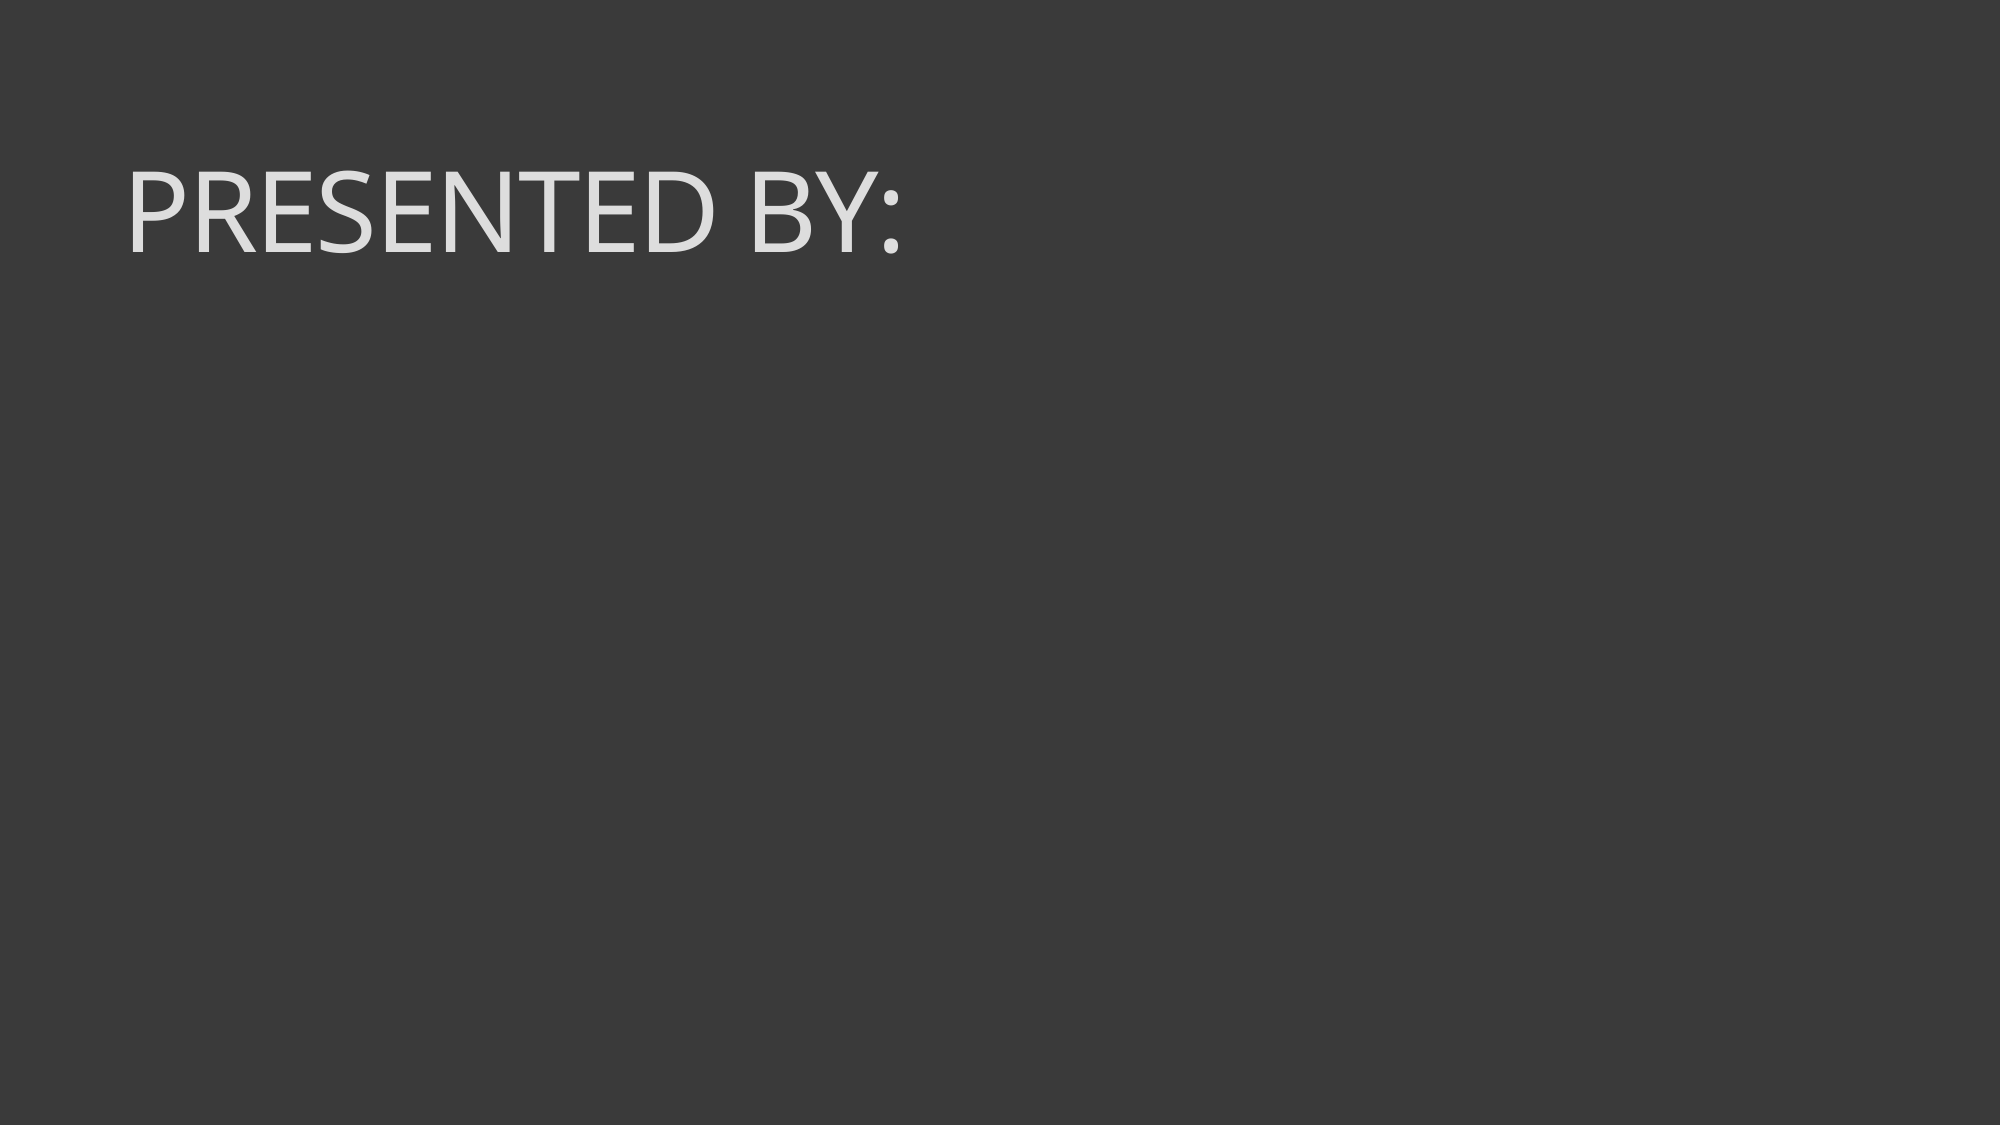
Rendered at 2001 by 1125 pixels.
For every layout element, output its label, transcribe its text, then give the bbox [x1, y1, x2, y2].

title PRESENTED BY: [107, 81, 1875, 354]
